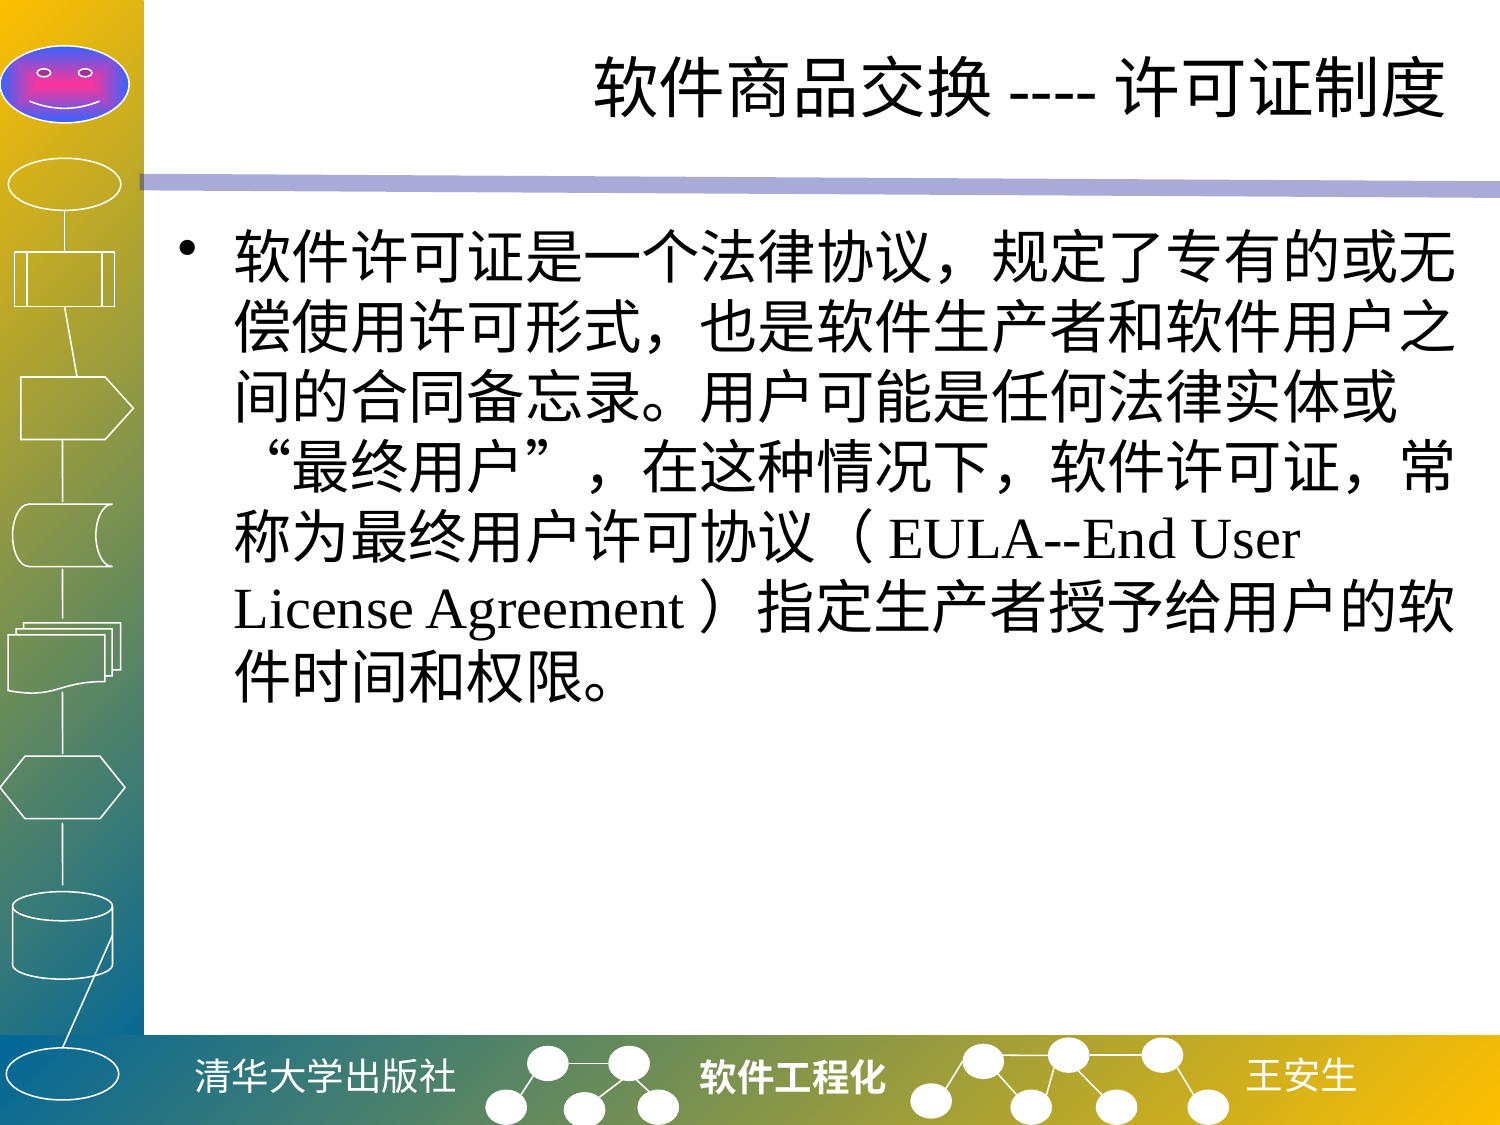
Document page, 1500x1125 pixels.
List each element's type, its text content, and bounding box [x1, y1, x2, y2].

list 软件许可证是一个法律协议，规定了专有的或无偿使用许可形式，也是软件生产者和软件用户之间的合同备忘录。用户可能是任何法律实体或“最终用户”，在这种情况下，软件许可证，常称为最终用户许可协议（EULA--End User License Agreement）指定生产者授予给用户的软件时间和权限。 [162, 212, 1476, 1017]
title 软件商品交换----许可证制度 [187, 24, 1463, 147]
